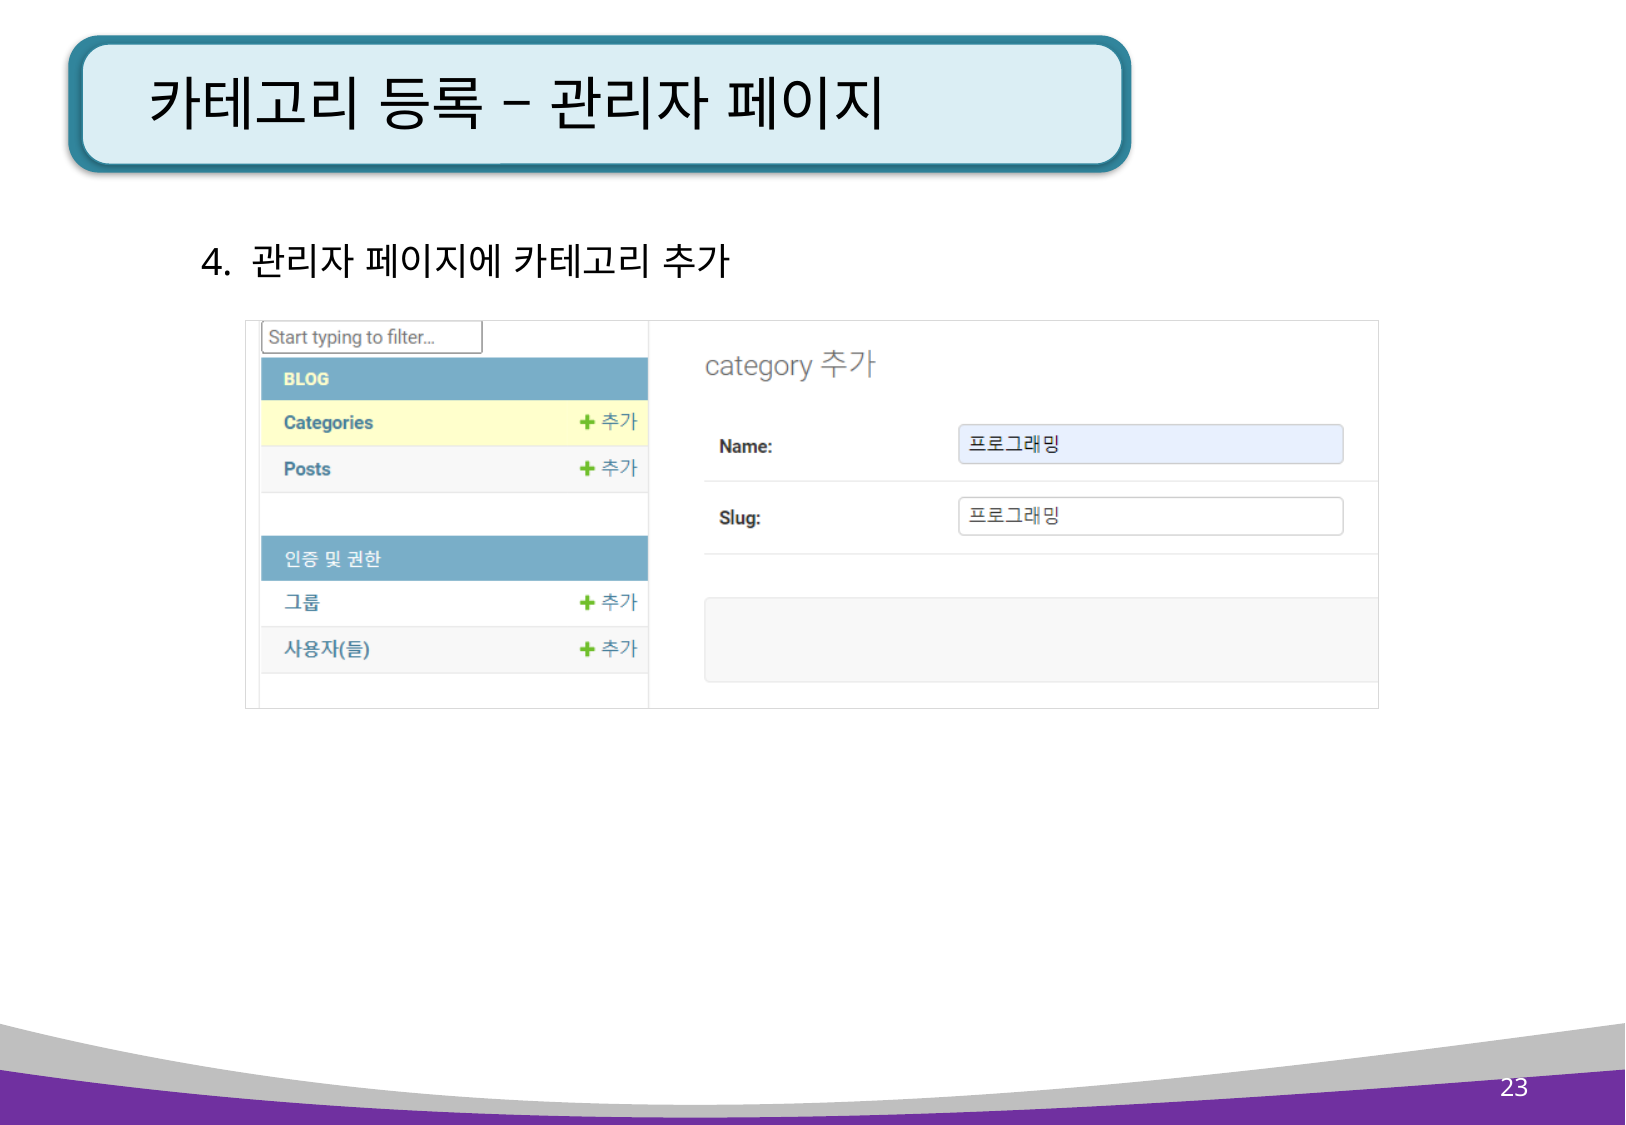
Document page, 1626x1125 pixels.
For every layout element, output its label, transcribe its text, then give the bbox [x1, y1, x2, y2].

slide_number 23 [1452, 1058, 1544, 1119]
title 카테고리 등록 – 관리자 페이지 [103, 32, 1121, 173]
picture [245, 320, 1379, 709]
text_box 4. 관리자 페이지에 카테고리 추가 [186, 208, 1297, 291]
